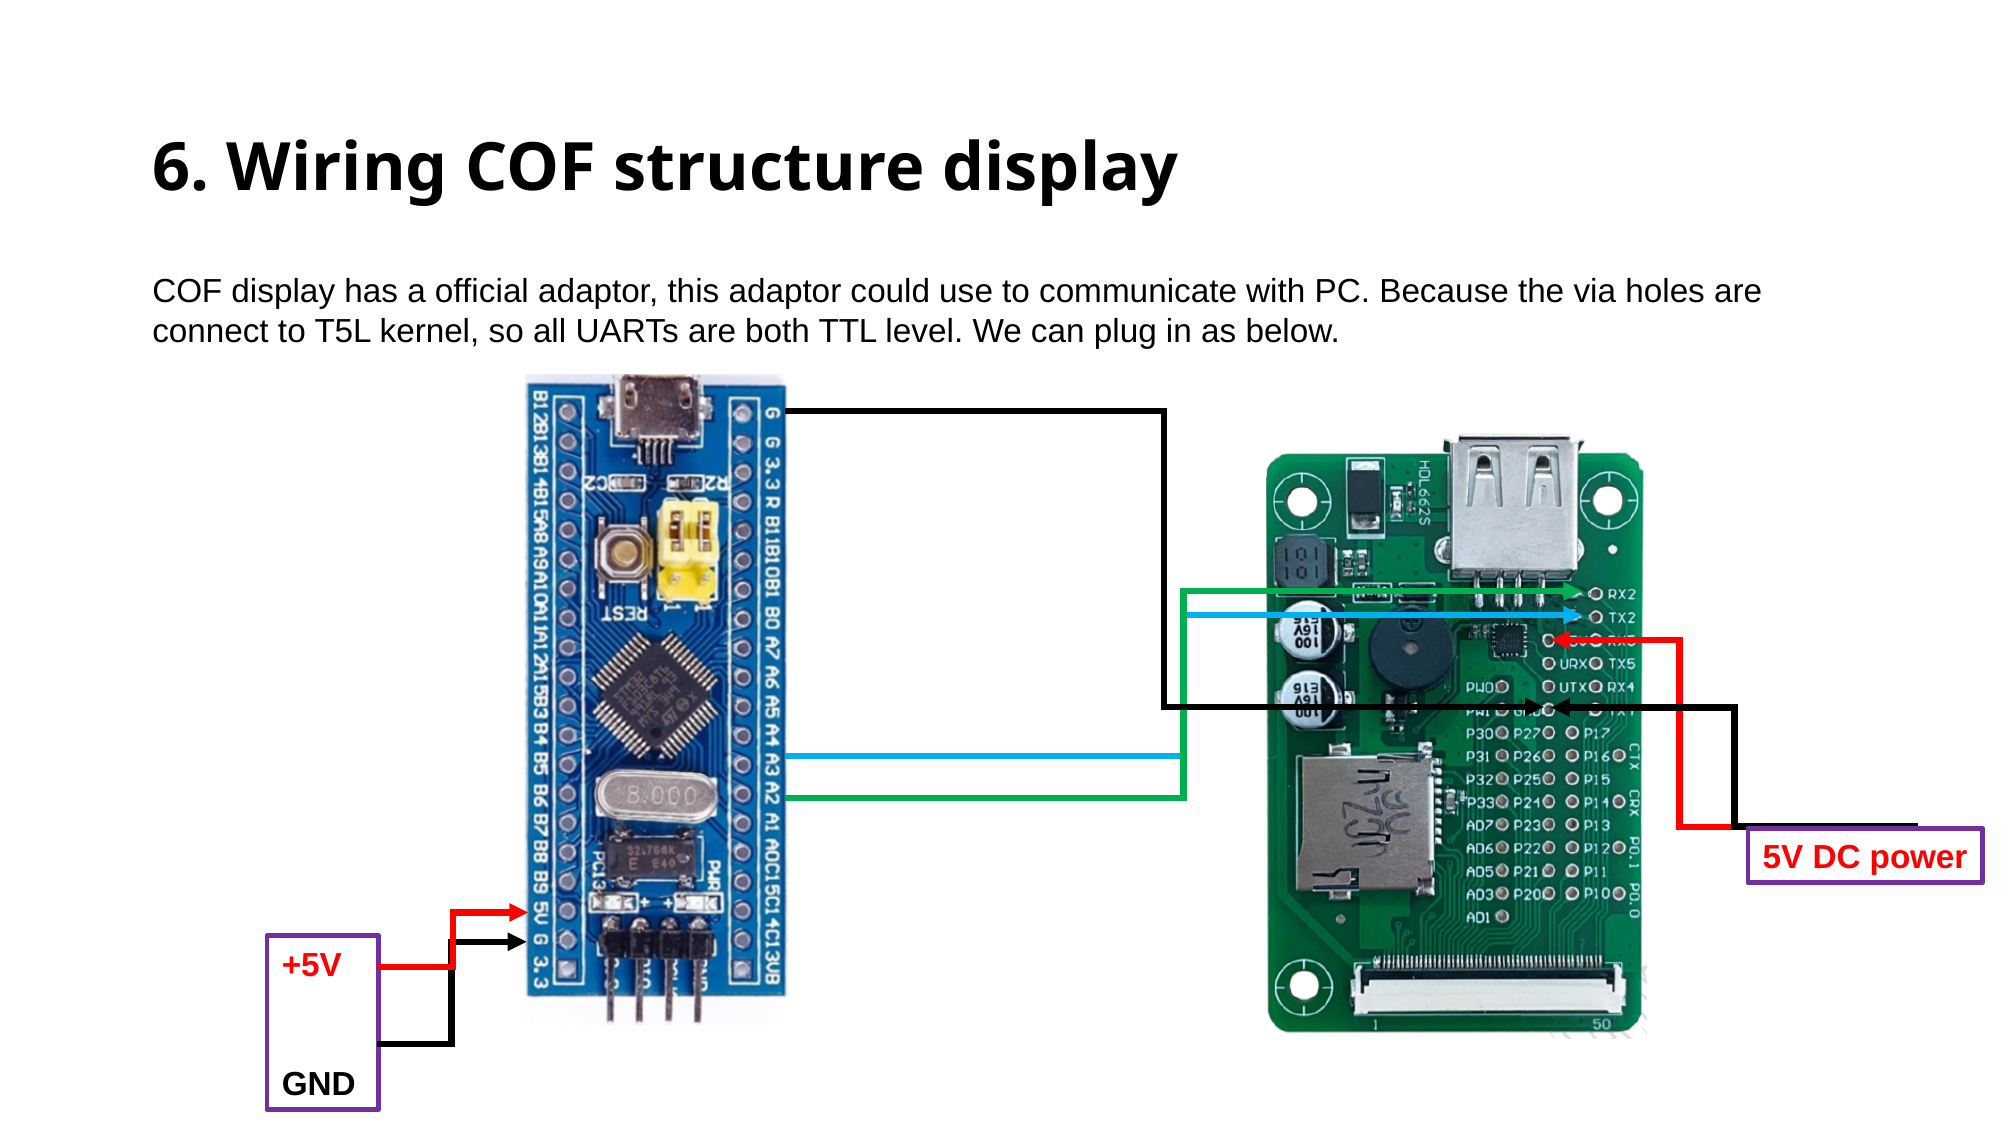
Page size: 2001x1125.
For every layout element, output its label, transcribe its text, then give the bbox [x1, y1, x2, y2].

text_box COF display has a official adaptor, this adaptor could use to communicate with PC. Because the via holes are connect to T5L kernel, so all UARTs are both TTL level. We can plug in as below. [137, 261, 1847, 357]
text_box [1551, 639, 1808, 707]
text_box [1551, 707, 1918, 827]
picture [1257, 798, 1647, 1039]
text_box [267, 374, 790, 1072]
title 6. Wiring COF structure display [137, 59, 1863, 278]
text_box 5V DC power [1747, 828, 1983, 883]
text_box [784, 410, 1544, 707]
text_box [784, 591, 1583, 798]
picture [1544, 428, 1647, 639]
